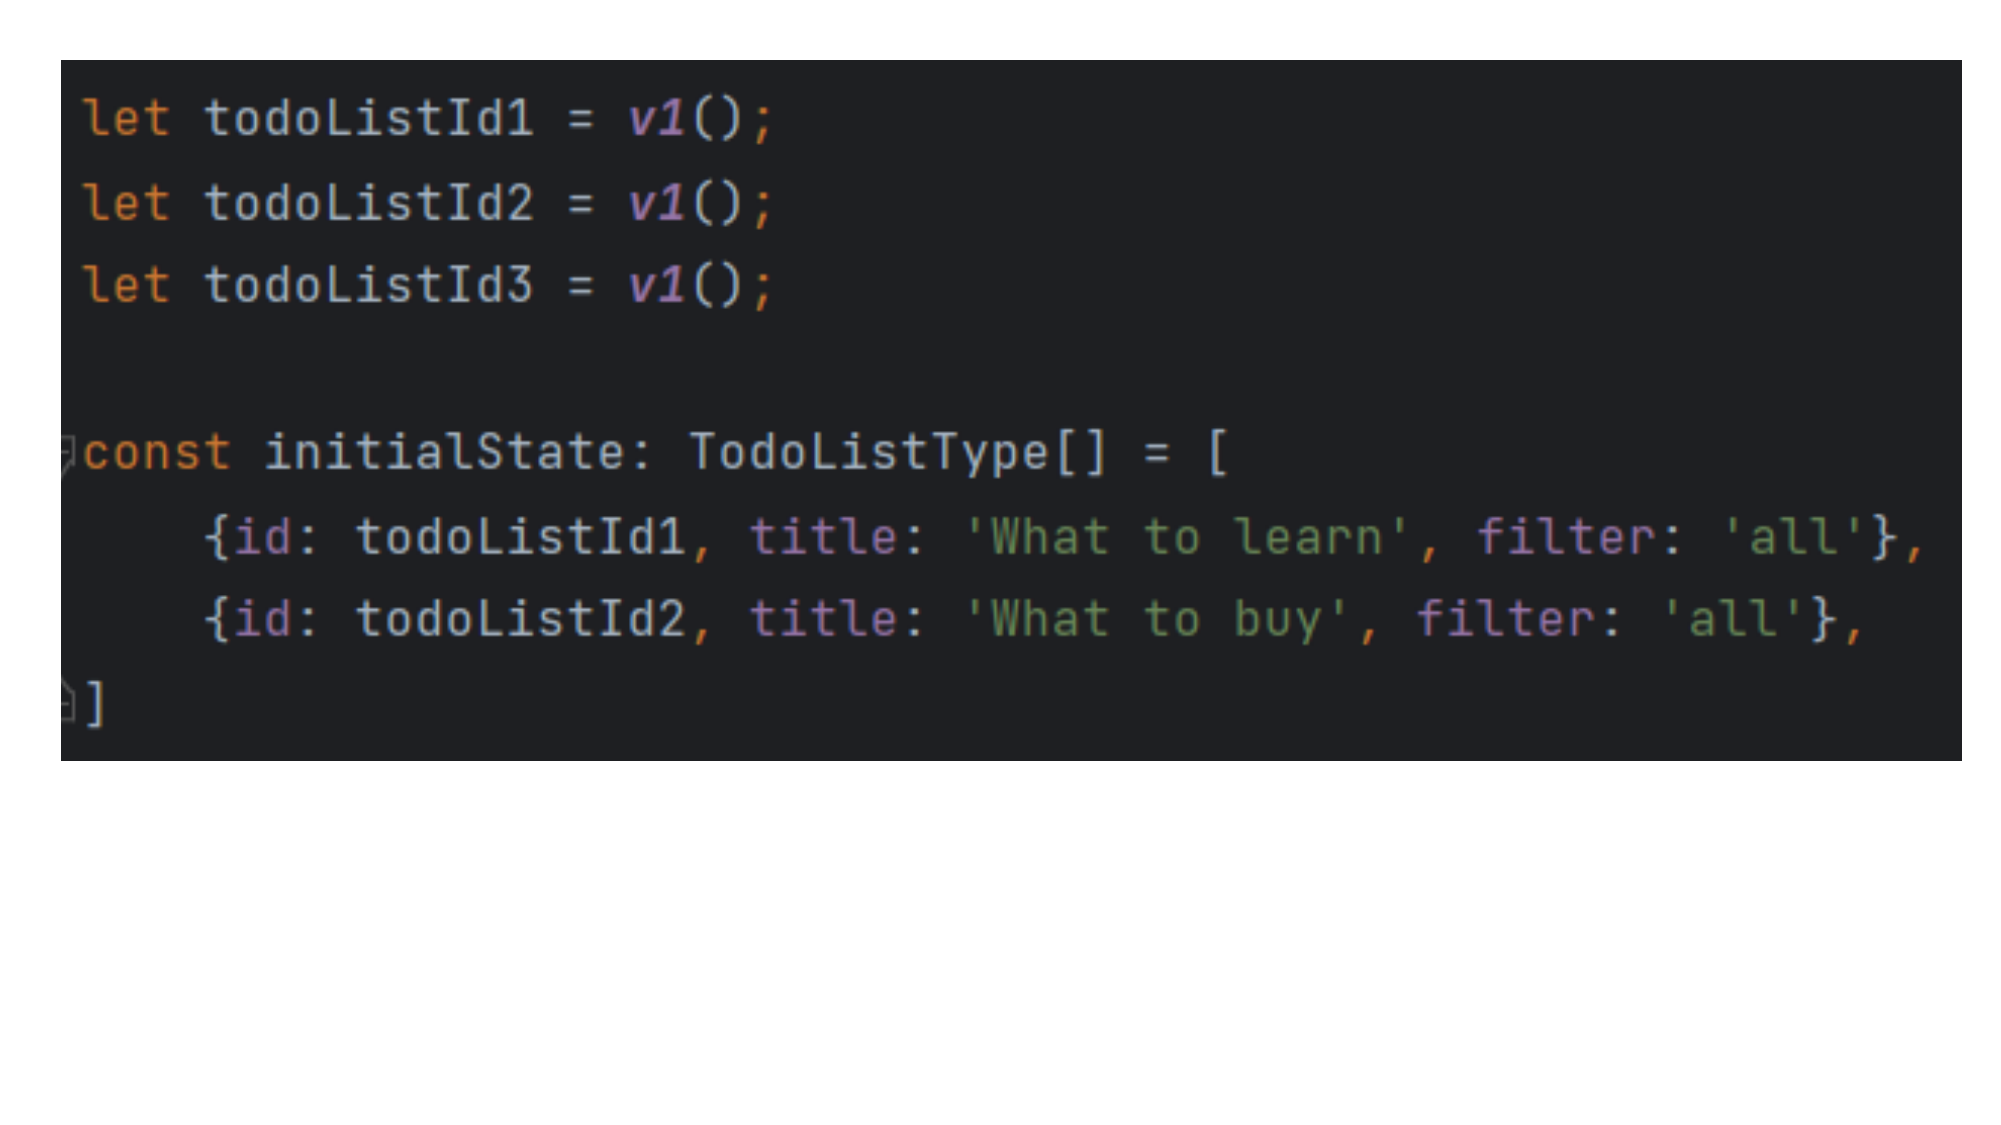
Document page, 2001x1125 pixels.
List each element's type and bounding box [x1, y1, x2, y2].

picture [61, 60, 1962, 761]
